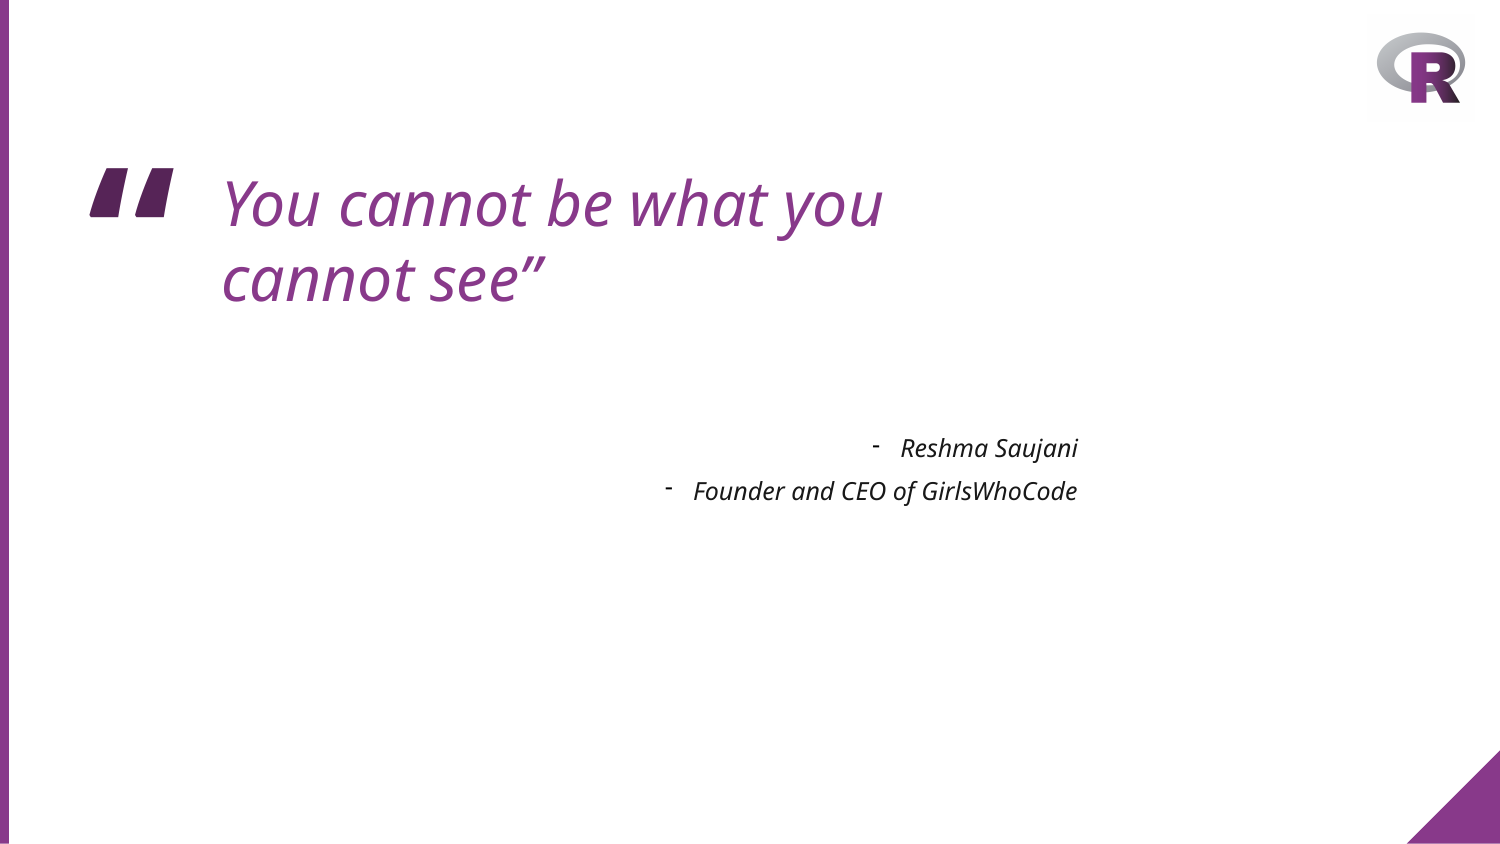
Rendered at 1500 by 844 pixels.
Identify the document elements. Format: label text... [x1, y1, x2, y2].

list You cannot be what you cannot see” [206, 148, 1094, 417]
text_box Reshma Saujani Founder and CEO of GirlsWhoCode [206, 417, 1094, 495]
picture [1367, 14, 1475, 122]
